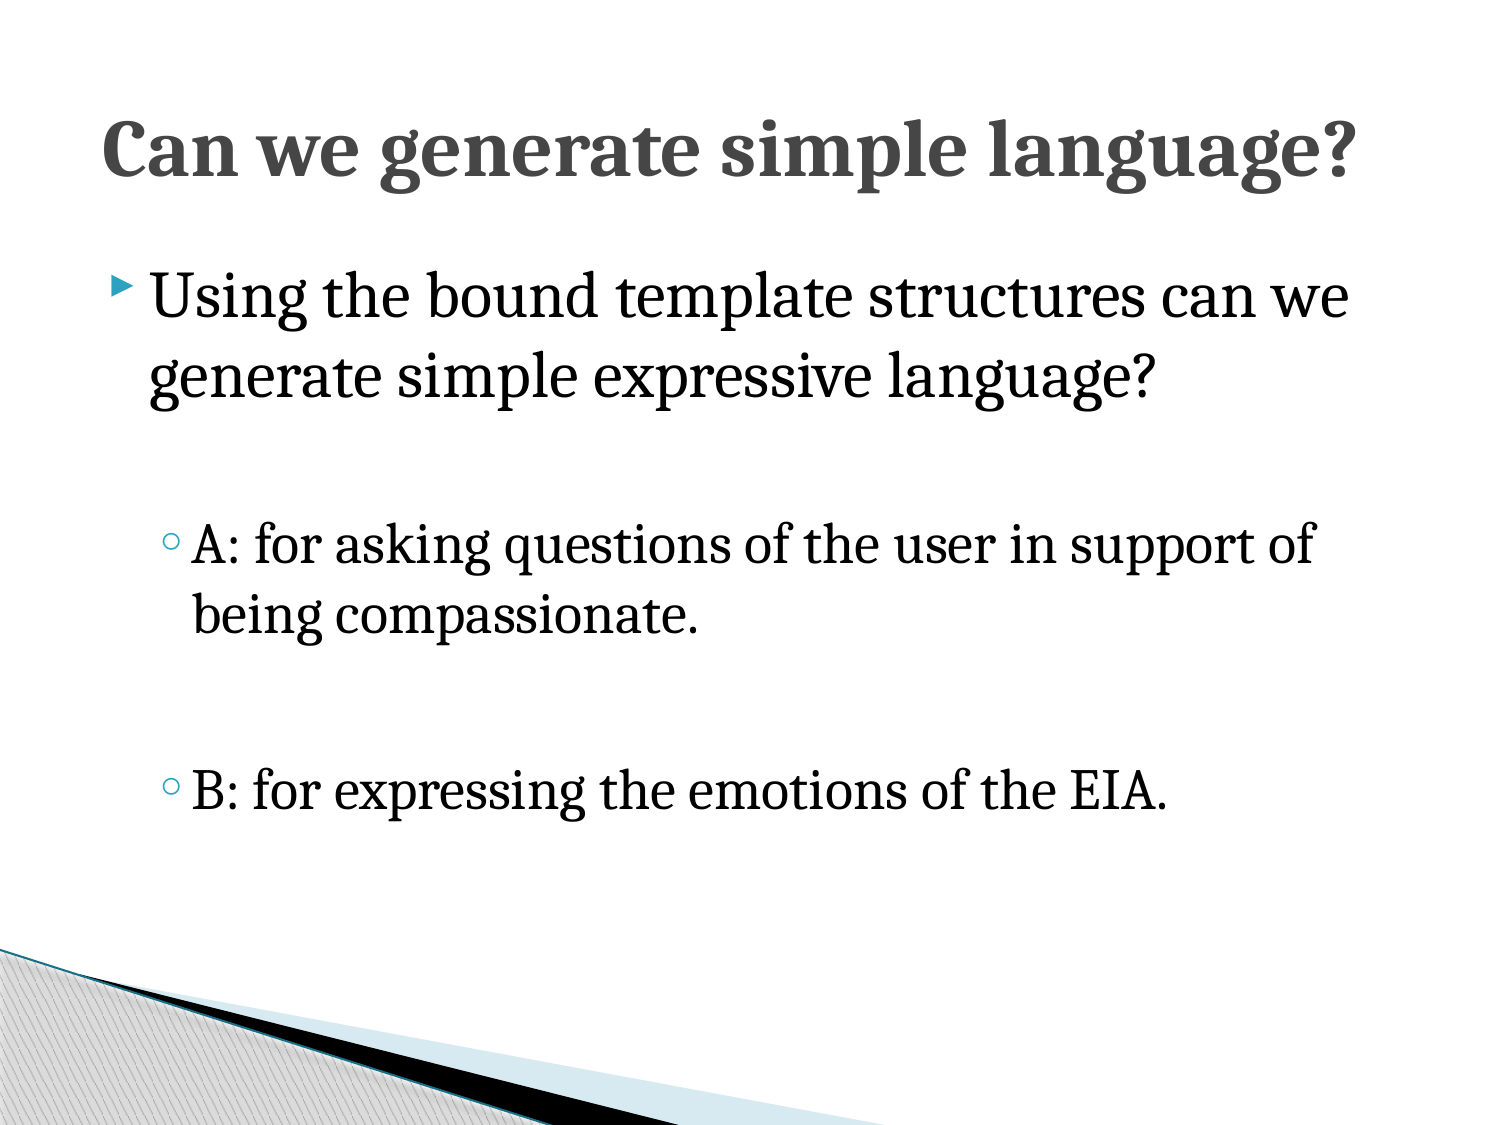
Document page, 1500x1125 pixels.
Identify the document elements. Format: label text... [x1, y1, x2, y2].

list Using the bound template structures can we generate simple expressive language? A: for asking questions of the user in support of being compassionate. B: for expressing the emotions of the EIA. [75, 243, 1425, 986]
title Can we generate simple language? [87, 75, 1425, 213]
